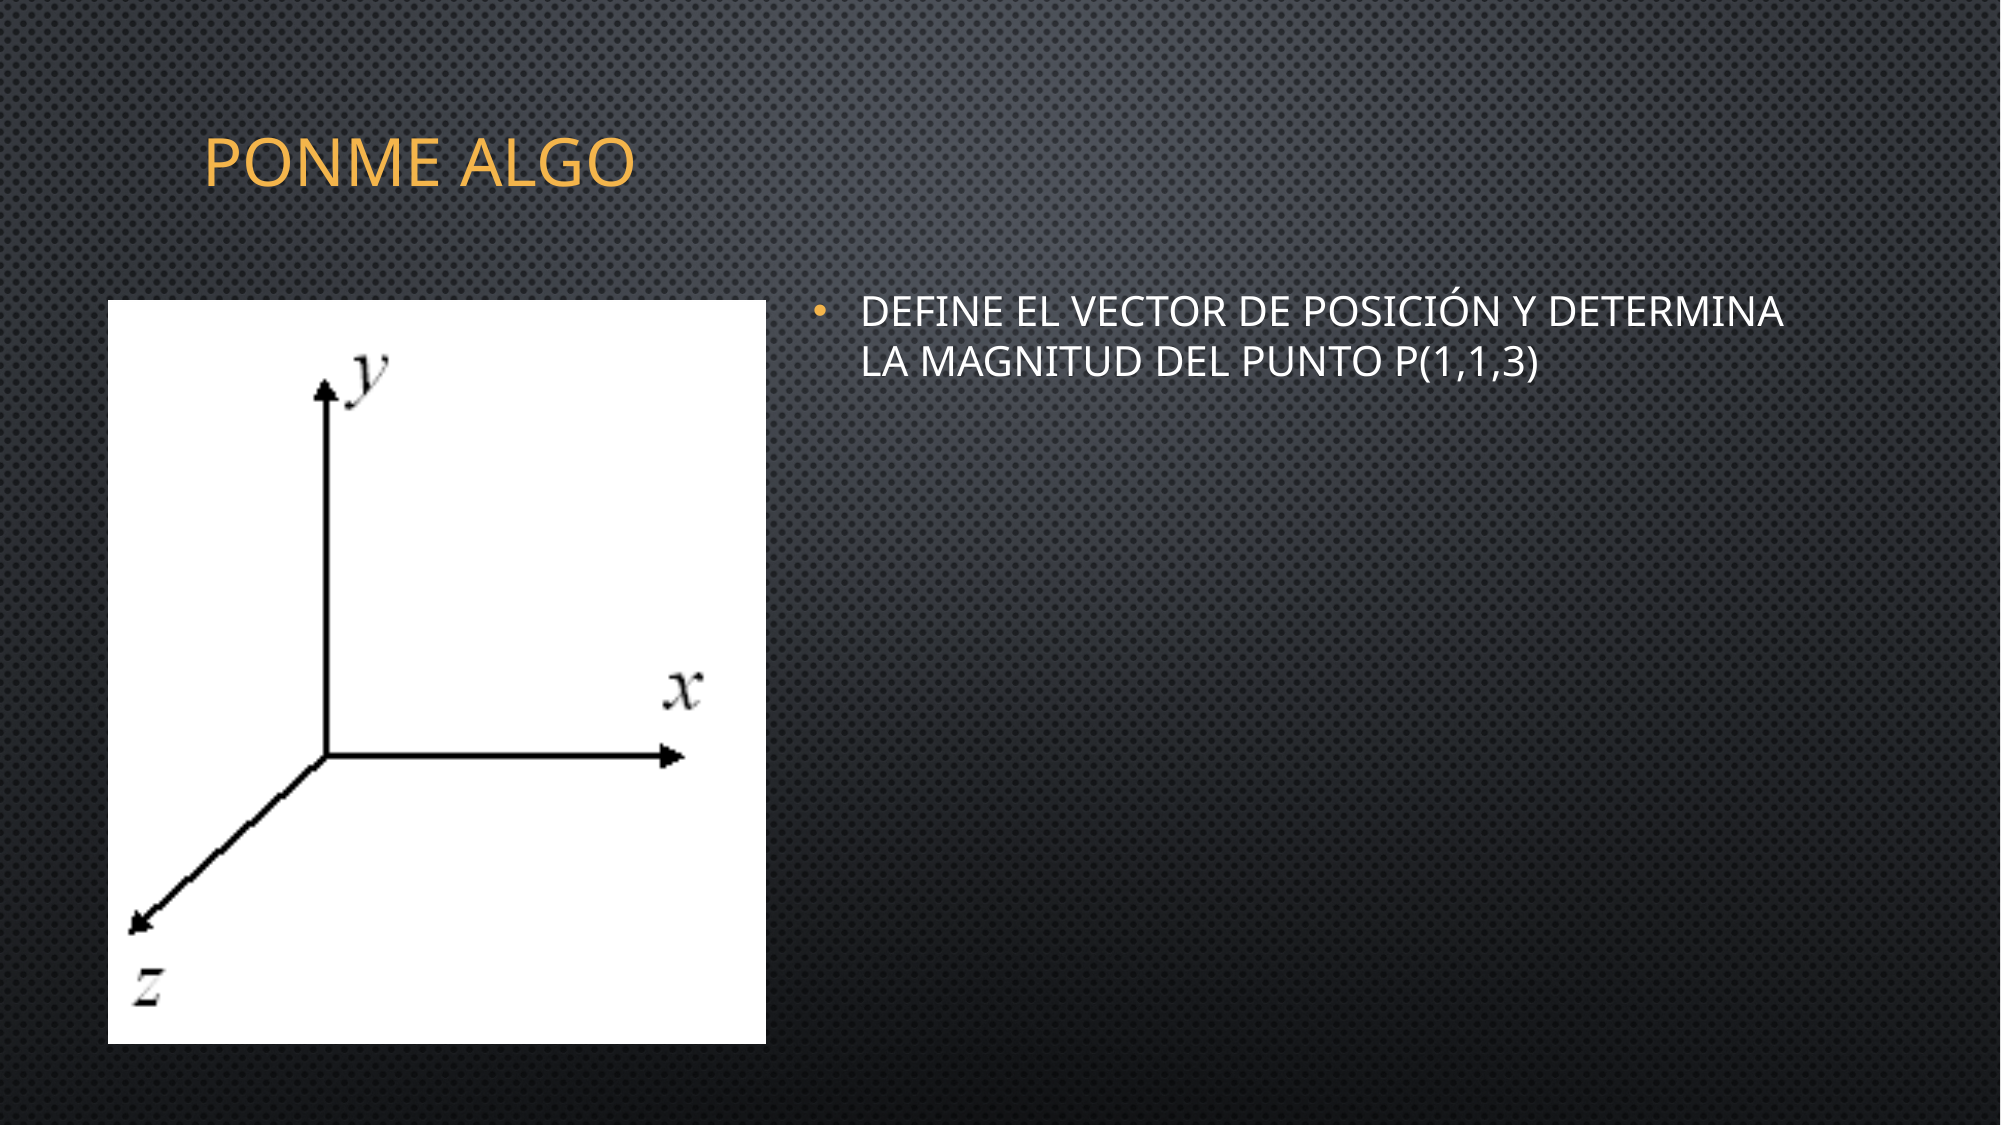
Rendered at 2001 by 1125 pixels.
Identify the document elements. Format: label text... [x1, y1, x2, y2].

picture [108, 299, 766, 1044]
list Define el vector de posición y determina la magnitud del punto p(1,1,3) [797, 220, 1813, 546]
text_box Ponme algo [187, 99, 1813, 220]
